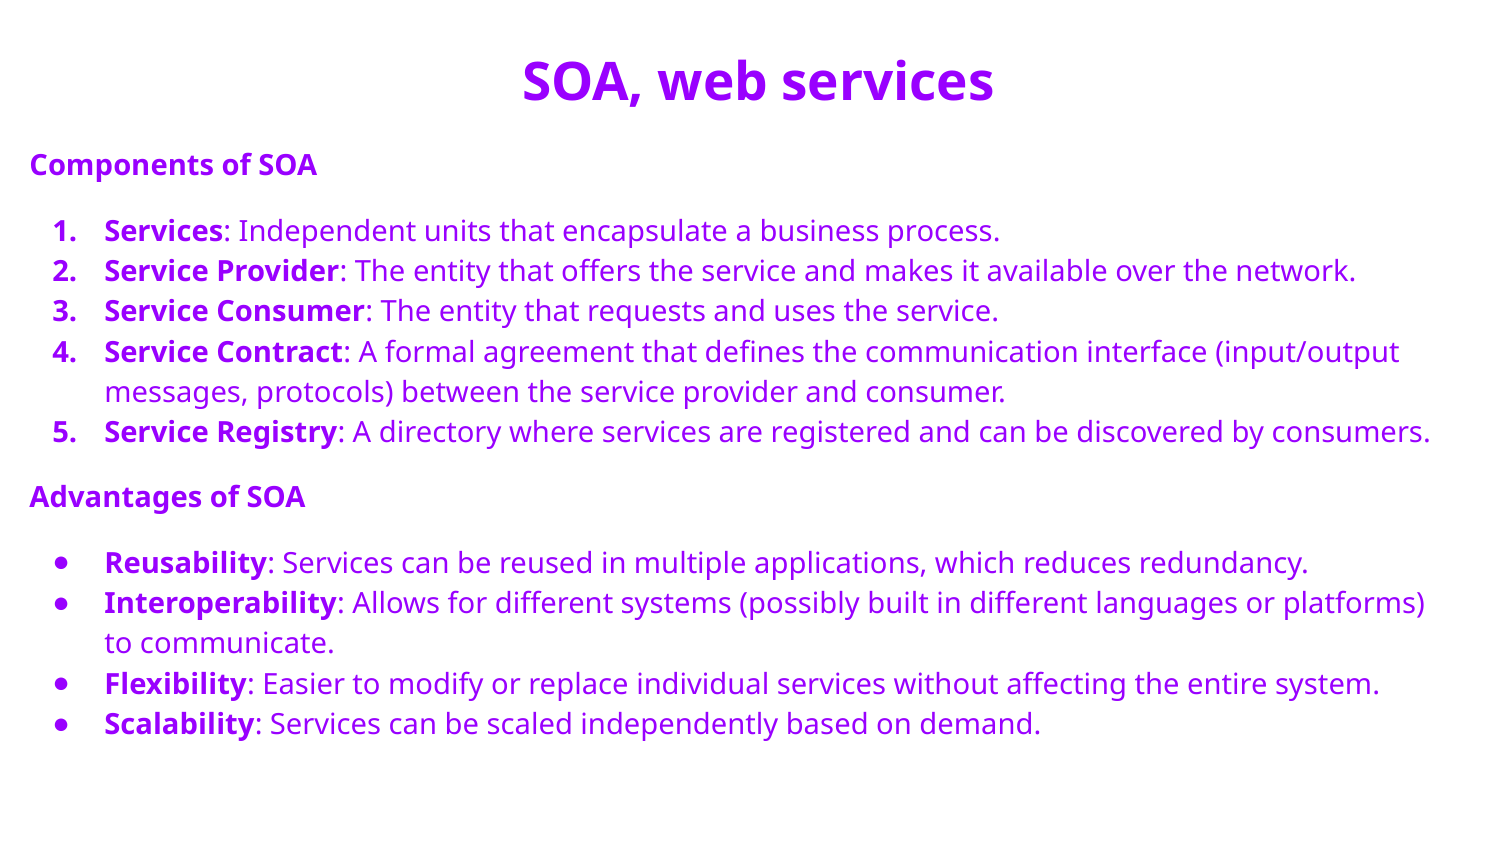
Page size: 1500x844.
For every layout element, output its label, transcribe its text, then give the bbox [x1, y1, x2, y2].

list Components of SOA Services: Independent units that encapsulate a business process. Service Provider: The entity that offers the service and makes it available over the network. Service Consumer: The entity that requests and uses the service. Service Contract: A formal agreement that defines the communication interface (input/output messages, protocols) between the service provider and consumer. Service Registry: A directory where services are registered and can be discovered by consumers. Advantages of SOA Reusability: Services can be reused in multiple applications, which reduces redundancy. Interoperability: Allows for different systems (possibly built in different languages or platforms) to communicate. Flexibility: Easier to modify or replace individual services without affecting the entire system. Scalability: Services can be scaled independently based on demand. [14, 126, 1449, 844]
title SOA, web services [59, 32, 1457, 127]
